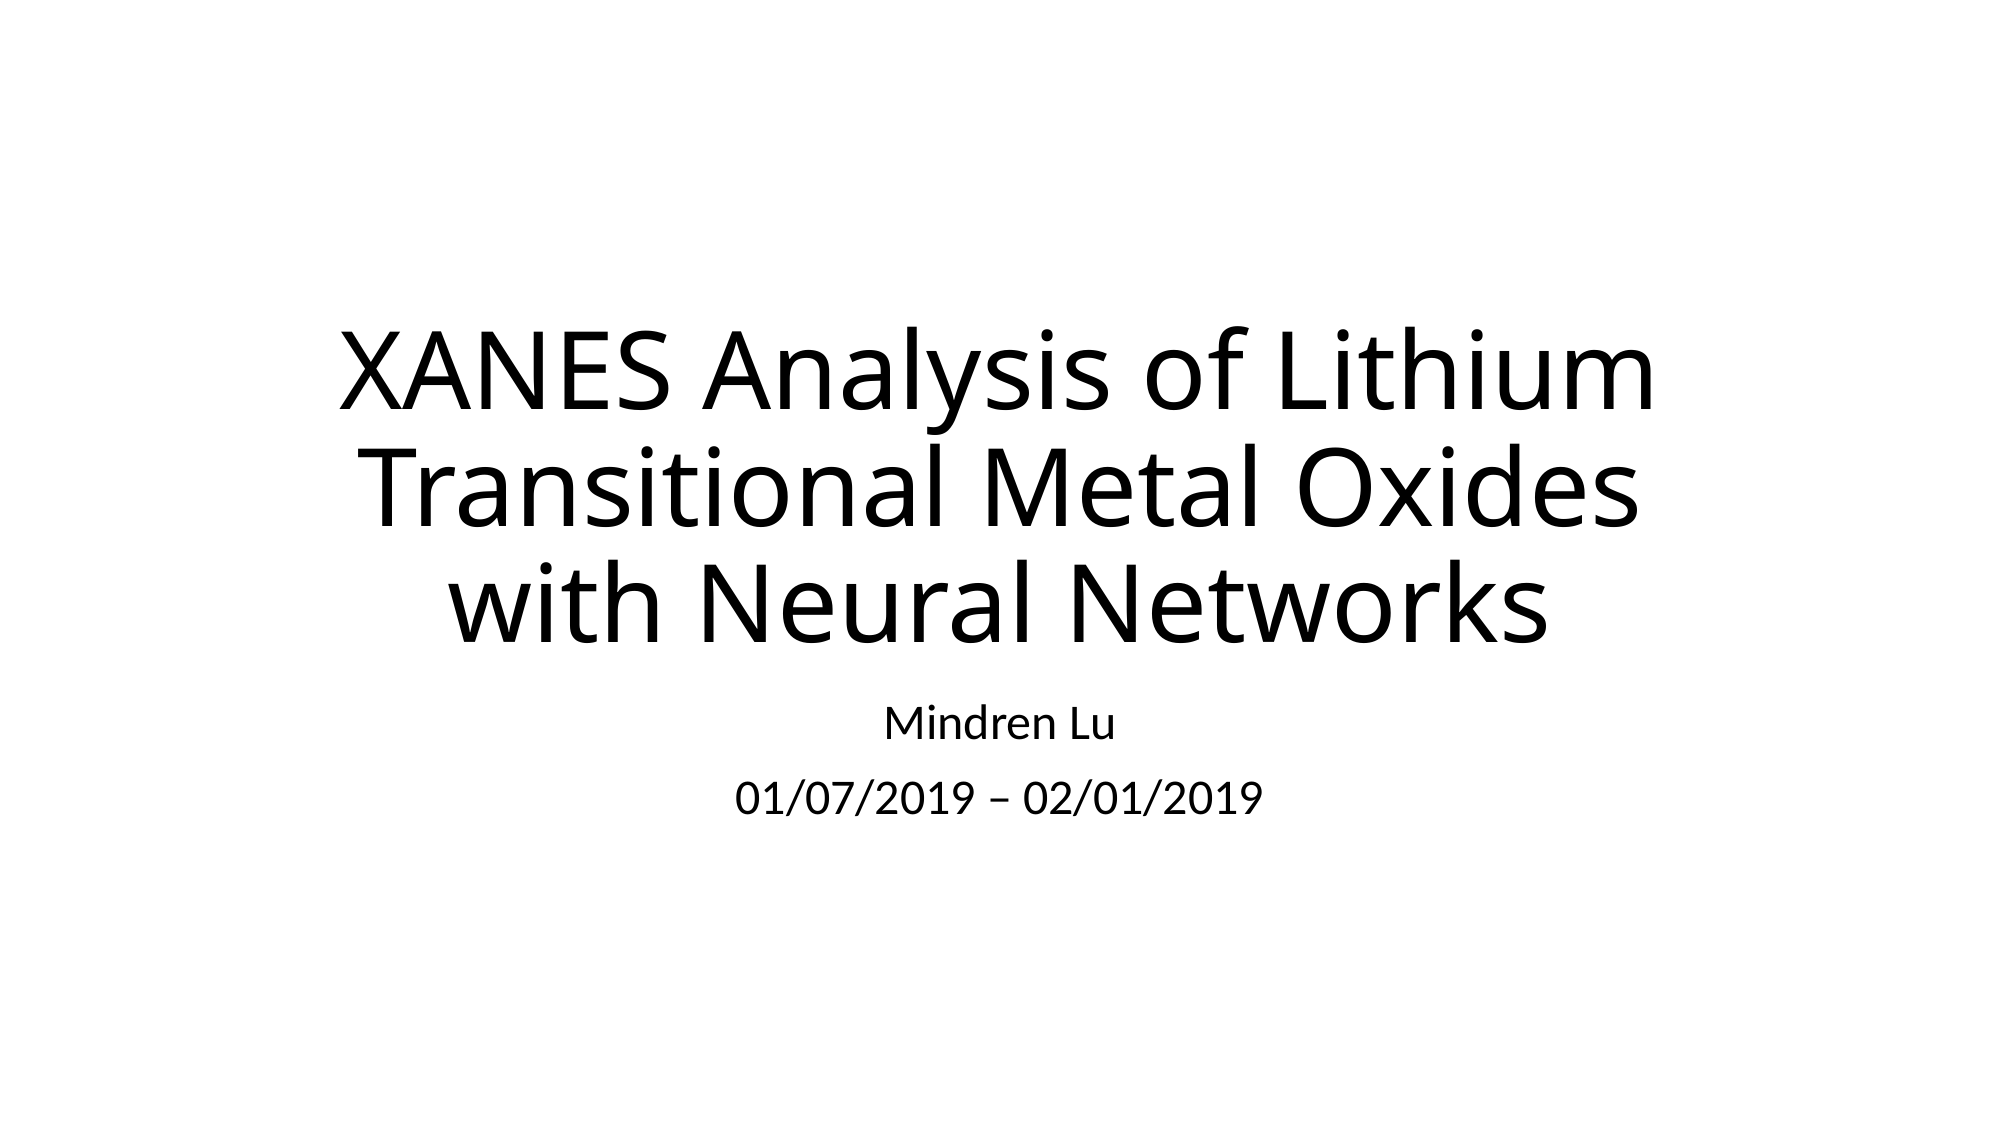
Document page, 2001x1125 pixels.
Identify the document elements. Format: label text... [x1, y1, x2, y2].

title XANES Analysis of Lithium Transitional Metal Oxides with Neural Networks [249, 282, 1750, 674]
subtitle Mindren Lu 01/07/2019 – 02/01/2019 [249, 688, 1750, 848]
